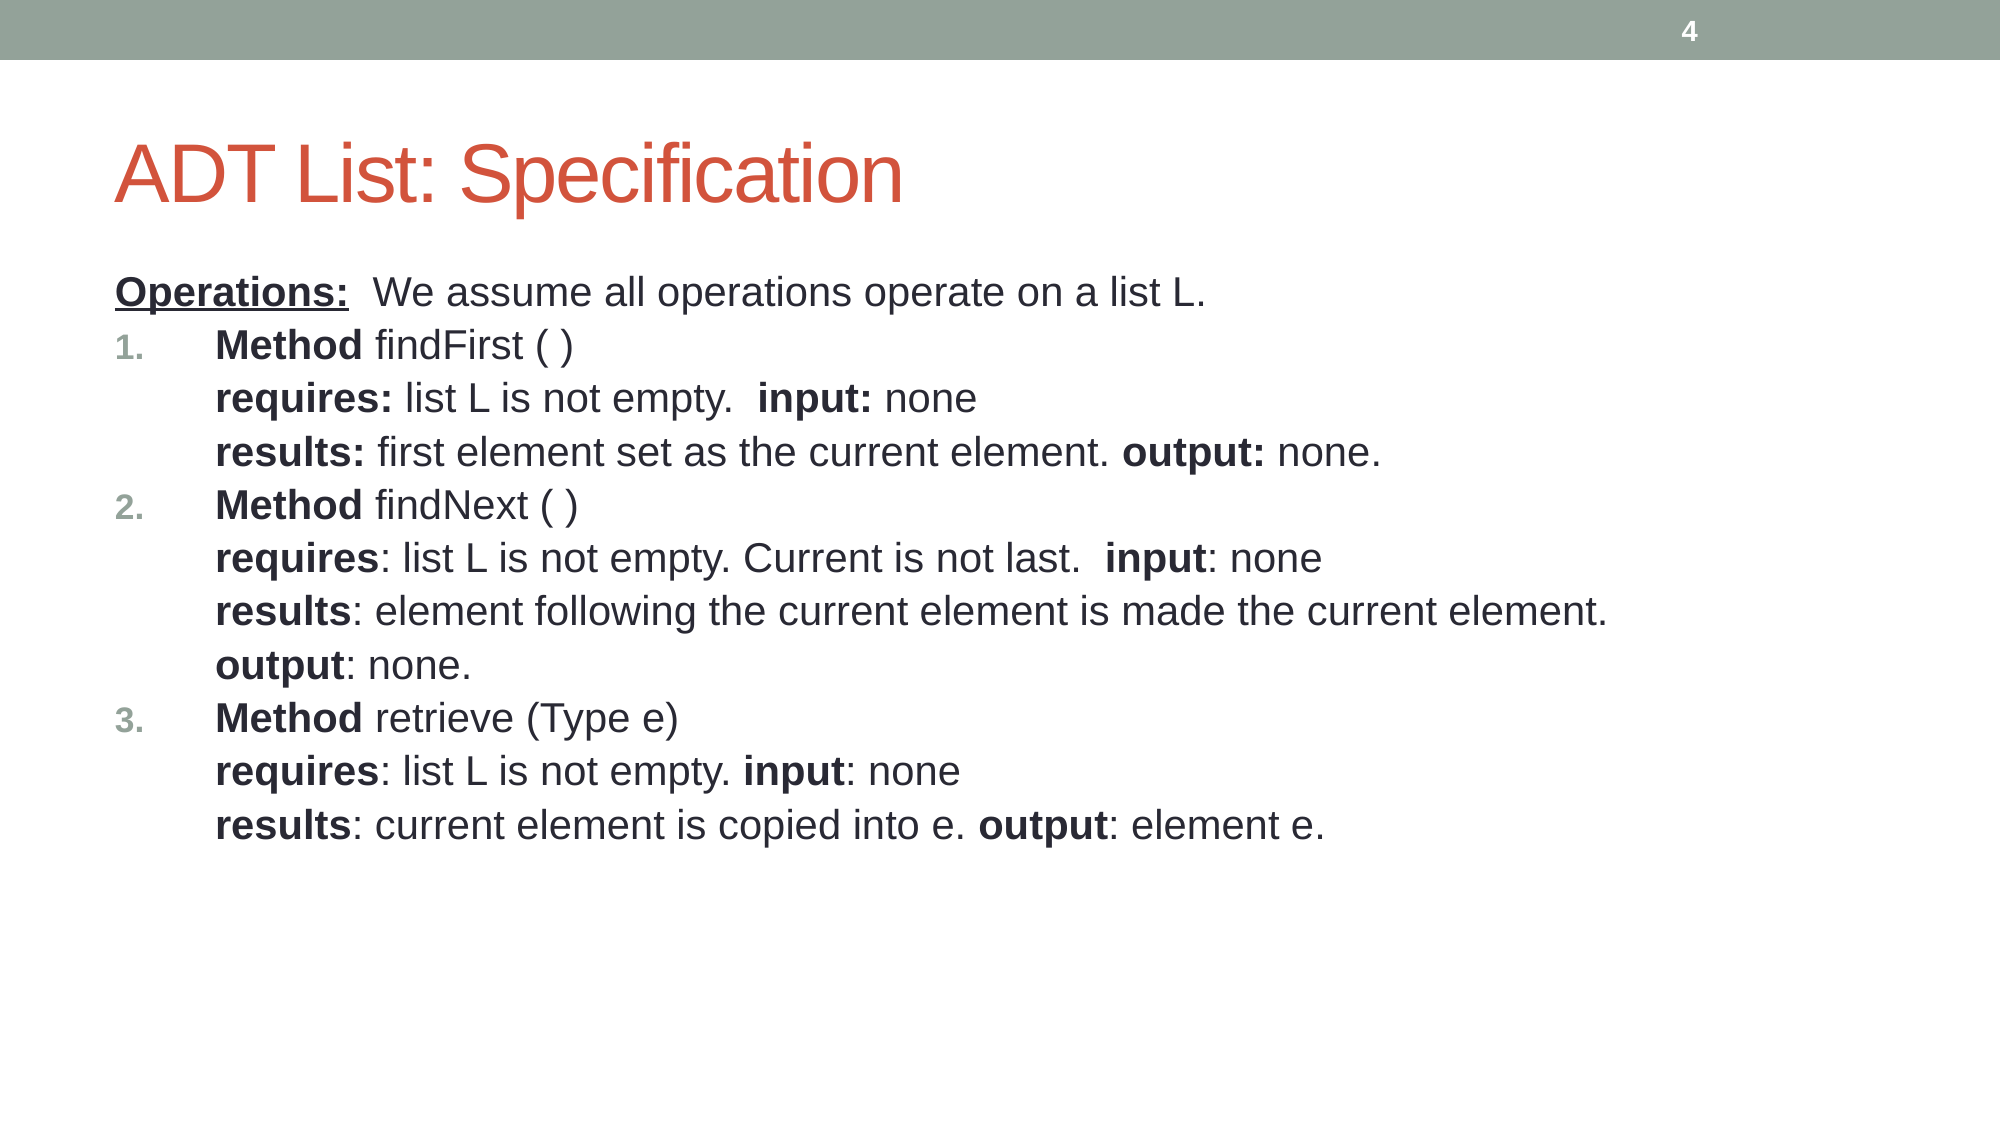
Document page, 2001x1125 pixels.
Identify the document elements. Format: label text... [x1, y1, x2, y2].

slide_number 4 [1666, 3, 1900, 57]
title ADT List: Specification [99, 87, 1900, 250]
list Operations: We assume all operations operate on a list L. Method findFirst ( ) requires: list L is not empty. input: none results: first element set as the current element. output: none. Method findNext ( ) requires: list L is not empty. Current is not last. input: none results: element following the current element is made the current element. output: none. Method retrieve (Type e) requires: list L is not empty. input: none results: current element is copied into e. output: element e. [99, 262, 1900, 1063]
